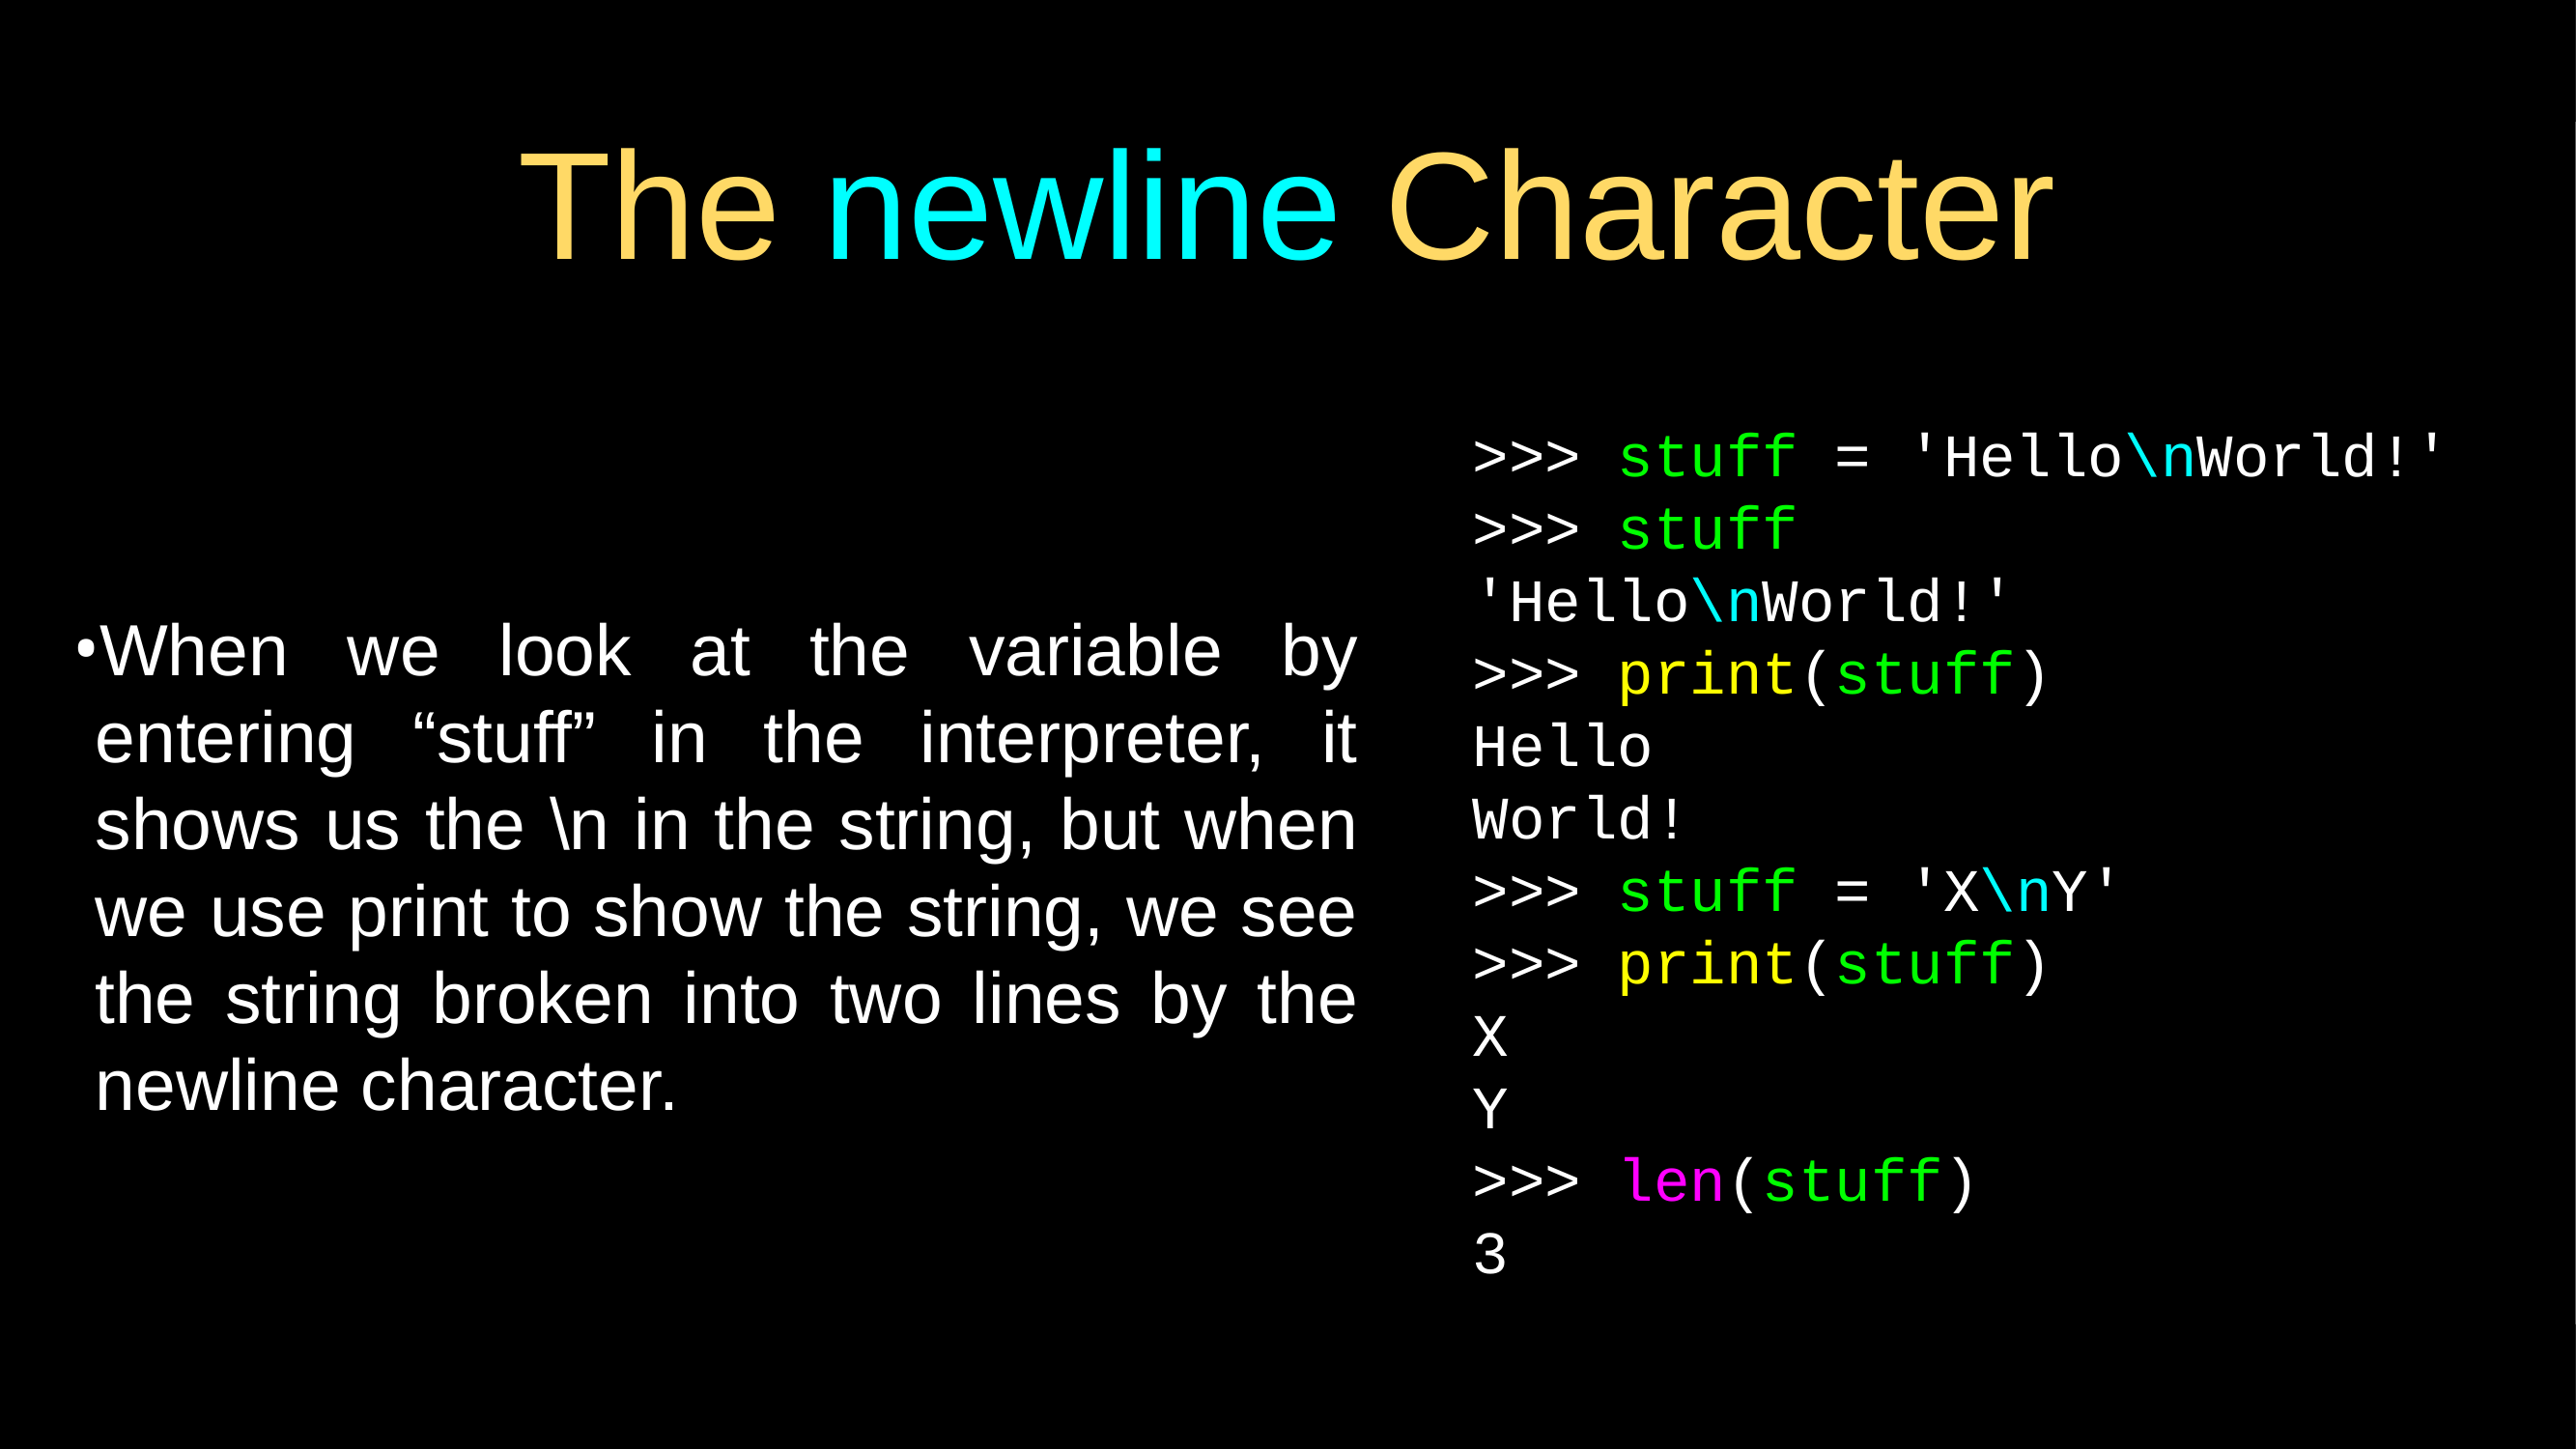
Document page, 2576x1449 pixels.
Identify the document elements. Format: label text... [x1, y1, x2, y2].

title The newline Character [183, 59, 2391, 337]
text_box >>> stuff = 'Hello\nWorld!' >>> stuff 'Hello\nWorld!' >>> print(stuff) Hello World! >>> stuff = 'X\nY' >>> print(stuff) X Y >>> len(stuff) 3 [1472, 435, 2534, 1267]
list When we look at the variable by entering “stuff” in the interpreter, it shows us the \n in the string, but when we use print to show the string, we see the string broken into two lines by the newline character. [54, 412, 1366, 1317]
